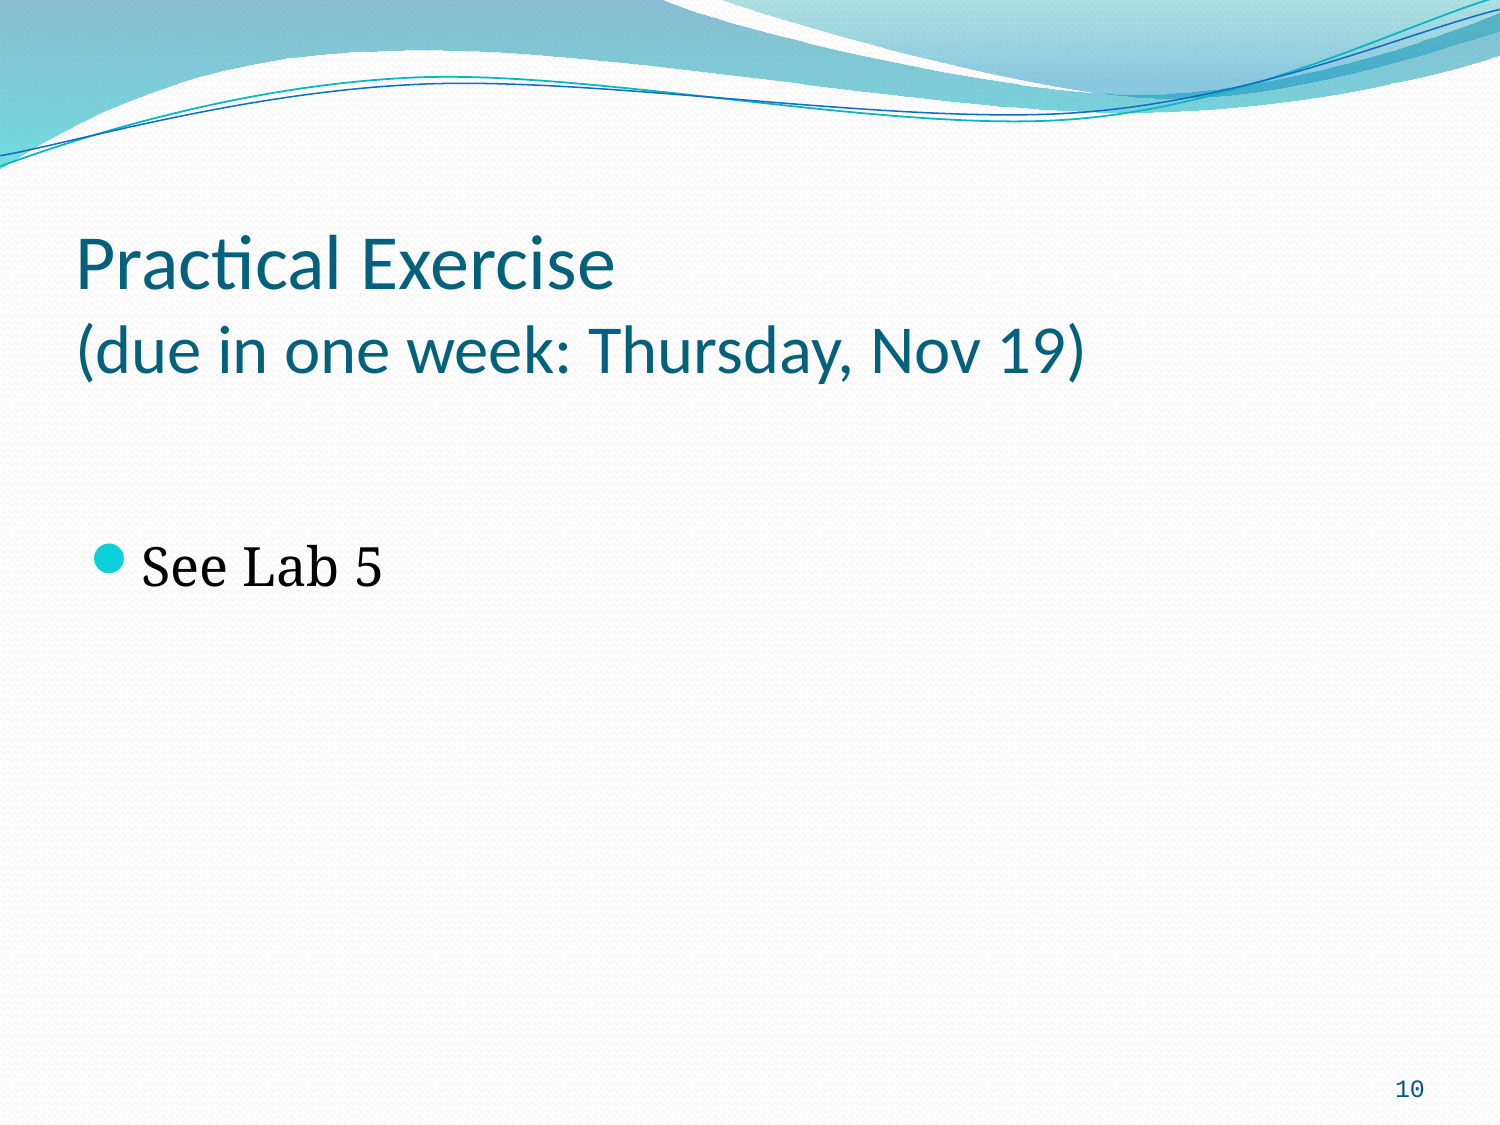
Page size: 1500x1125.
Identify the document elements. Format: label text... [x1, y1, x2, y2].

slide_number 10 [1299, 1042, 1425, 1103]
list See Lab 5 [75, 525, 1425, 1038]
title Practical Exercise (due in one week: Thursday, Nov 19) [75, 200, 1425, 388]
